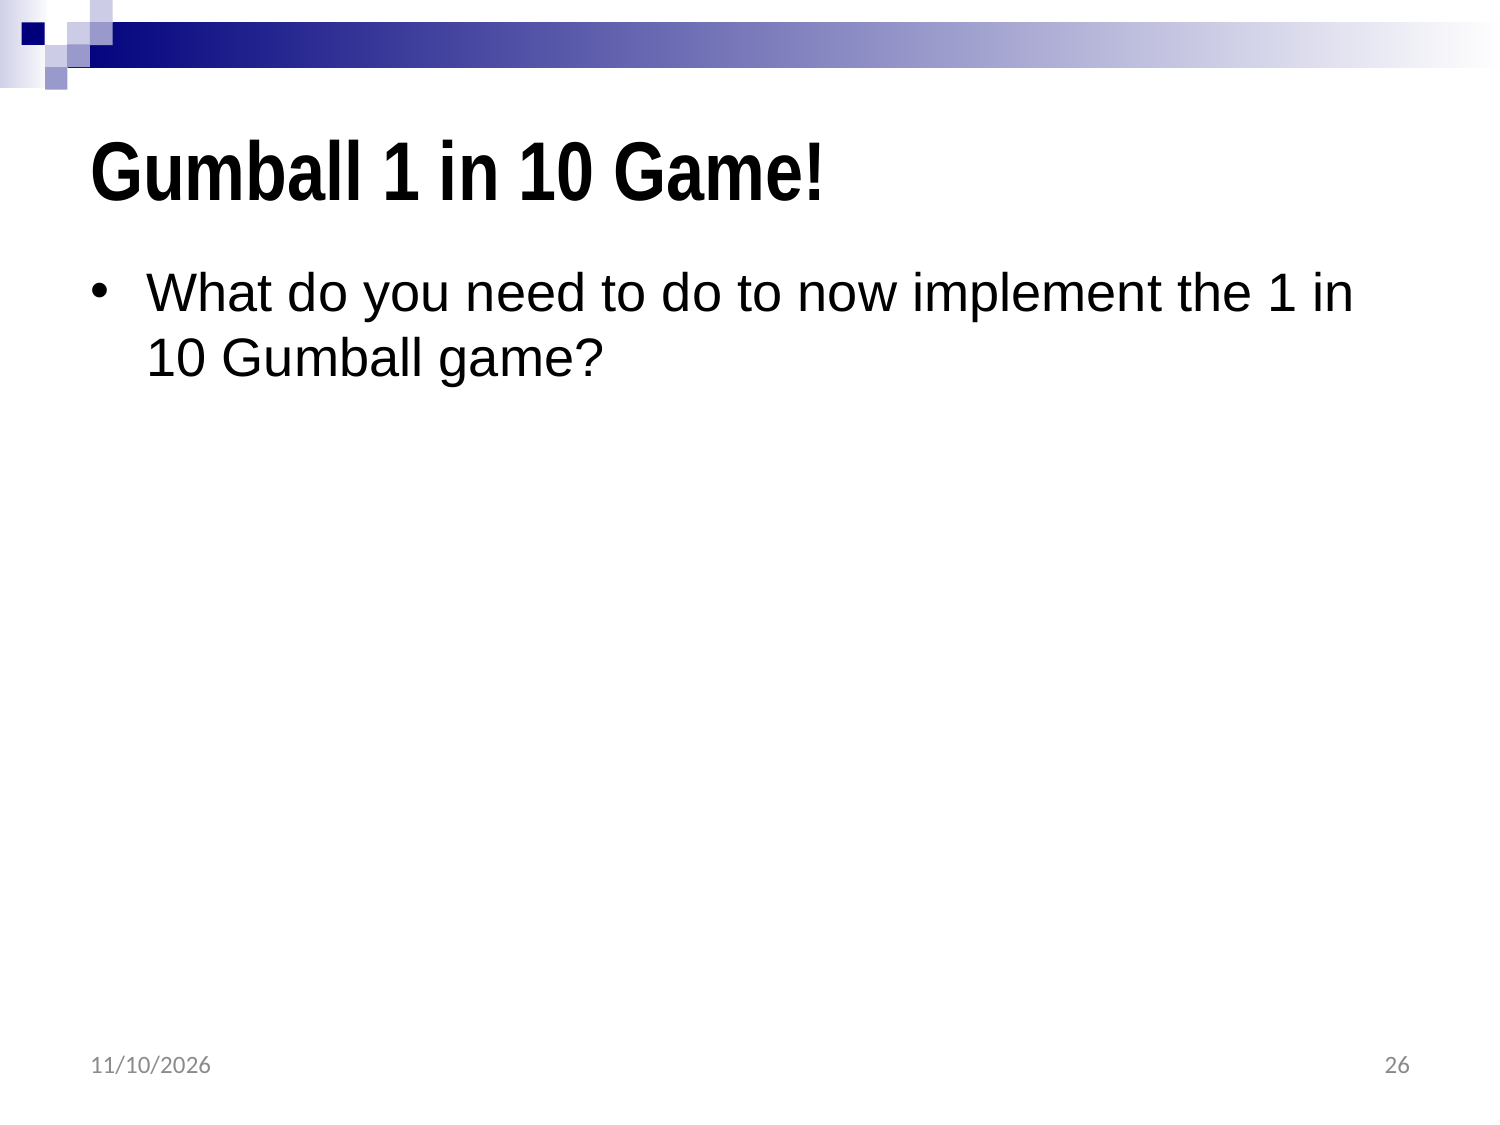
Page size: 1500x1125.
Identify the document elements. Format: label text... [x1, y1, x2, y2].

title Gumball 1 in 10 Game! [75, 67, 1425, 225]
list What do you need to do to now implement the 1 in 10 Gumball game? [75, 249, 1425, 1013]
slide_number 26 [1074, 1037, 1425, 1091]
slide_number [75, 1037, 425, 1091]
